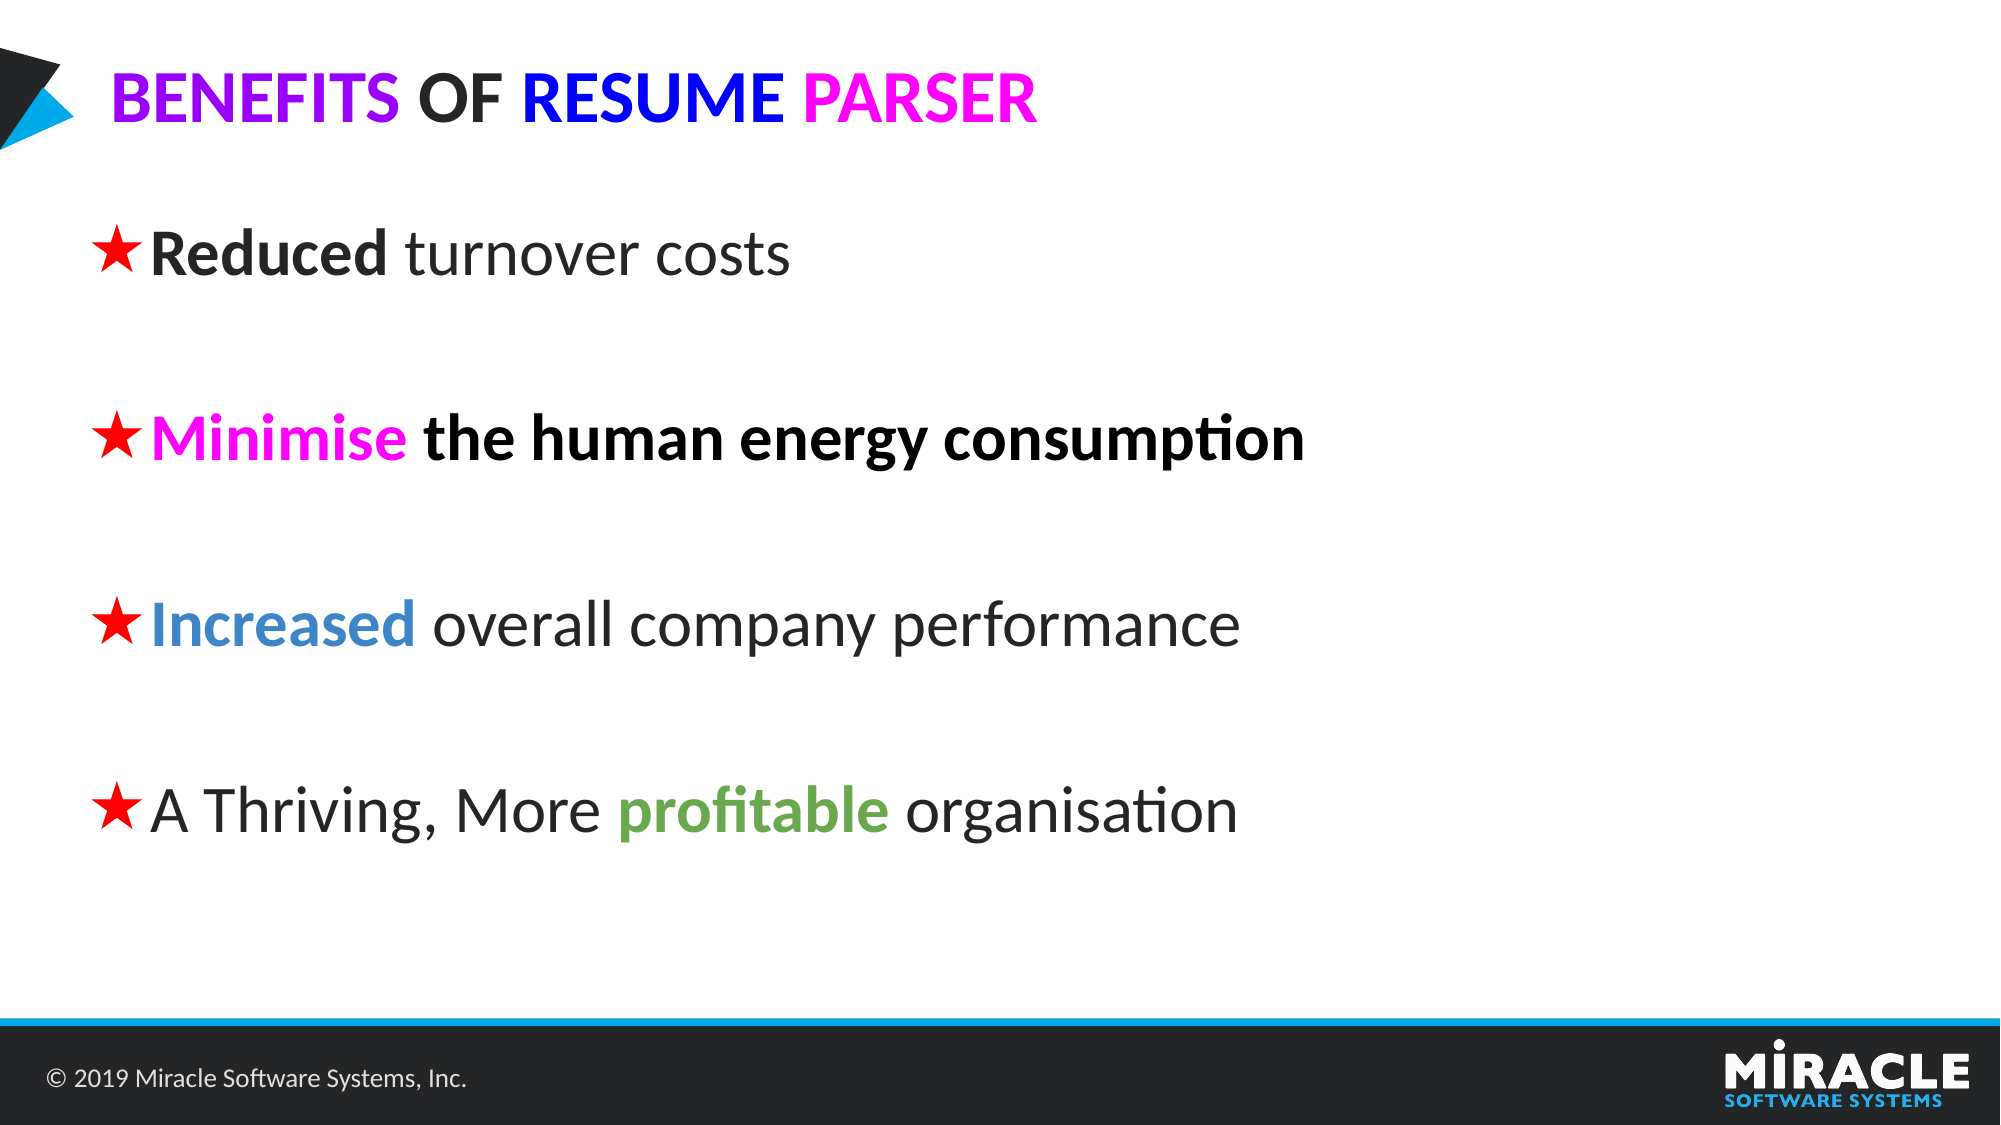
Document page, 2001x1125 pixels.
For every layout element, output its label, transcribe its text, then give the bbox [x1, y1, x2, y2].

list BENEFITS OF RESUME PARSER [95, 27, 1913, 169]
list Reduced turnover costs Minimise the human energy consumption Increased overall company performance A Thriving, More profitable organisation [60, 210, 1913, 934]
picture [1725, 1039, 1969, 1107]
